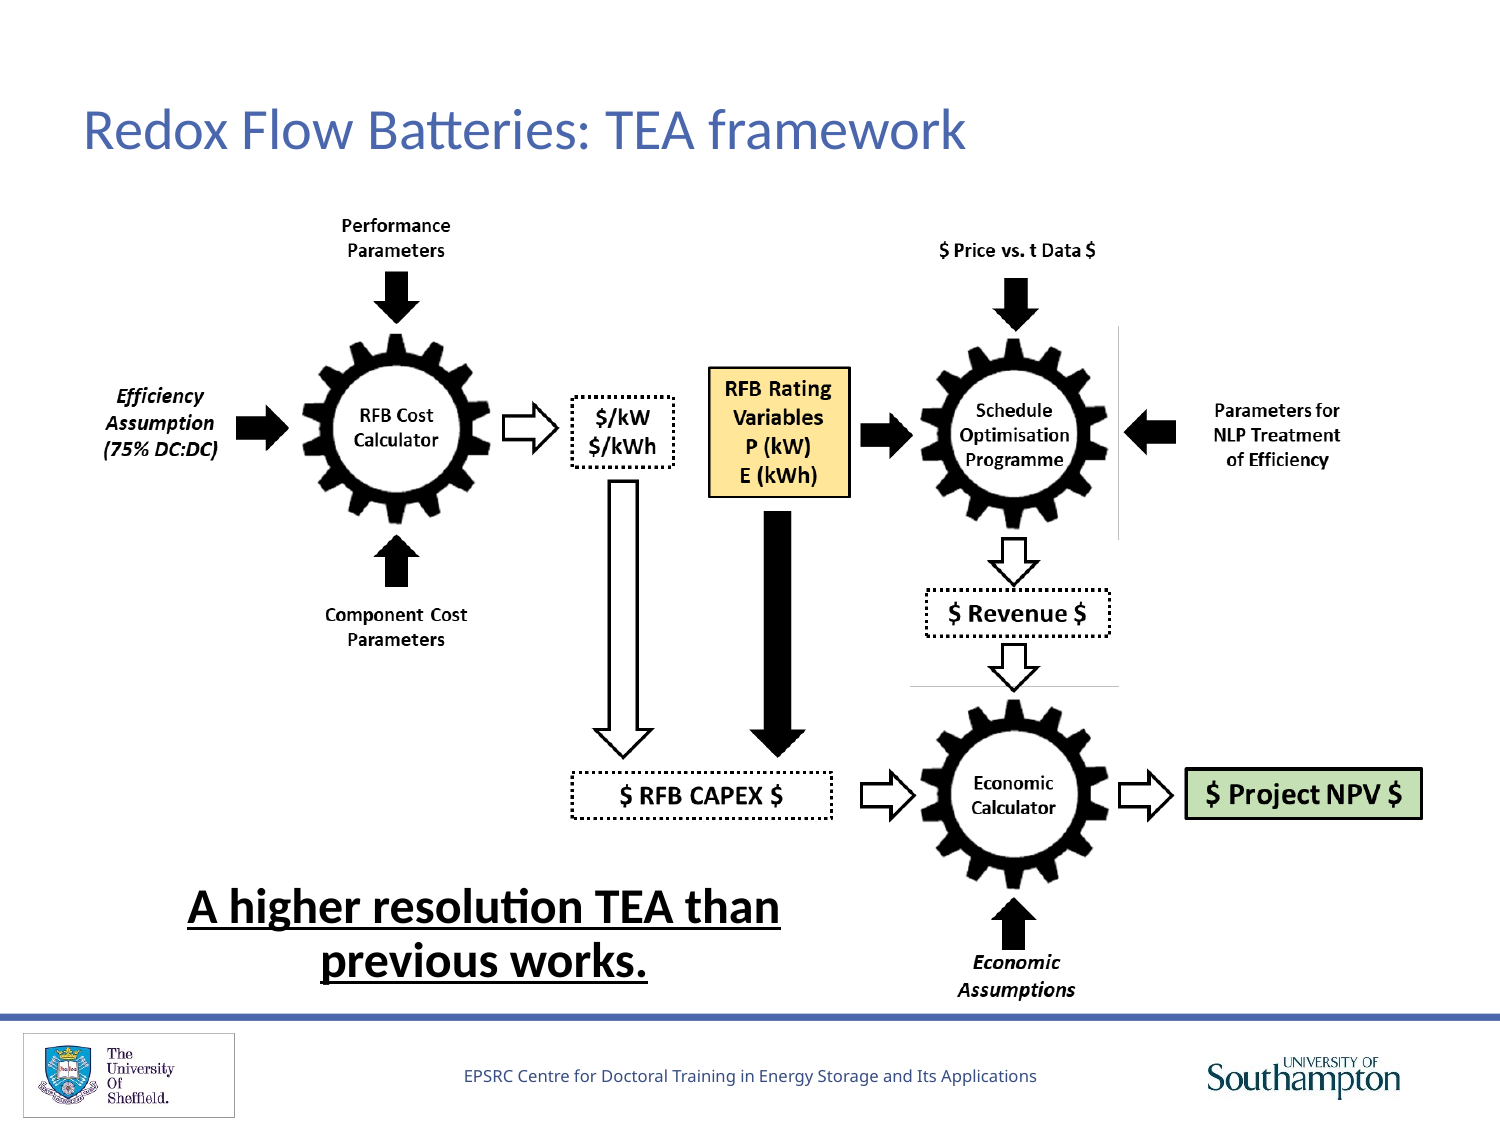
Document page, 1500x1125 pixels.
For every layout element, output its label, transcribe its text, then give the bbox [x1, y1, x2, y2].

picture [1208, 1057, 1400, 1100]
picture [23, 1033, 235, 1118]
text_box Redox Flow Batteries: TEA framework [69, 60, 1088, 202]
picture [64, 206, 1423, 1016]
